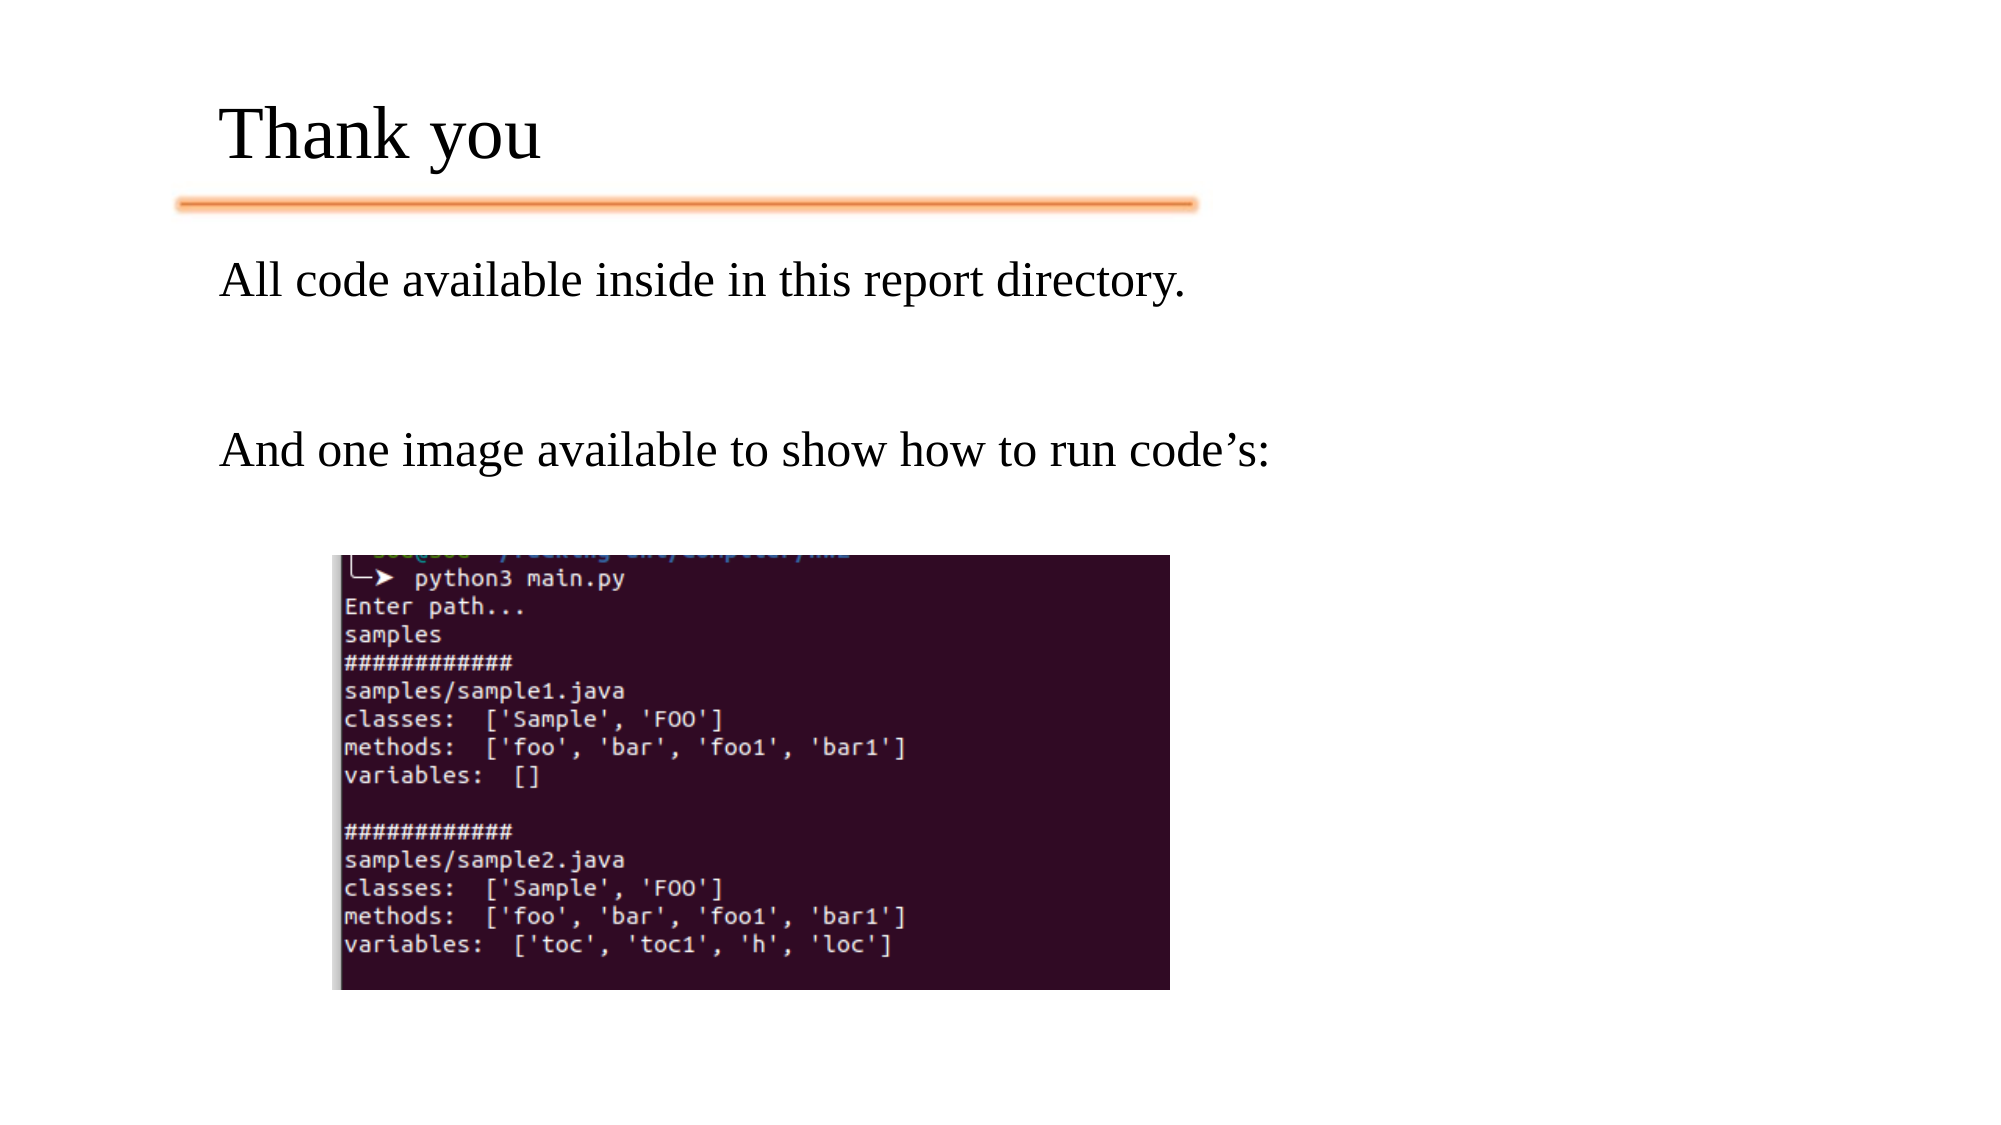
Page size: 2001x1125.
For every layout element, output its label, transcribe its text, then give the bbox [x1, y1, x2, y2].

text_box Thank you [204, 86, 1143, 180]
picture [152, 181, 1213, 237]
picture [332, 555, 1171, 991]
text_box All code available inside in this report directory. And one image available to show how to run code’s: [204, 238, 1812, 1037]
